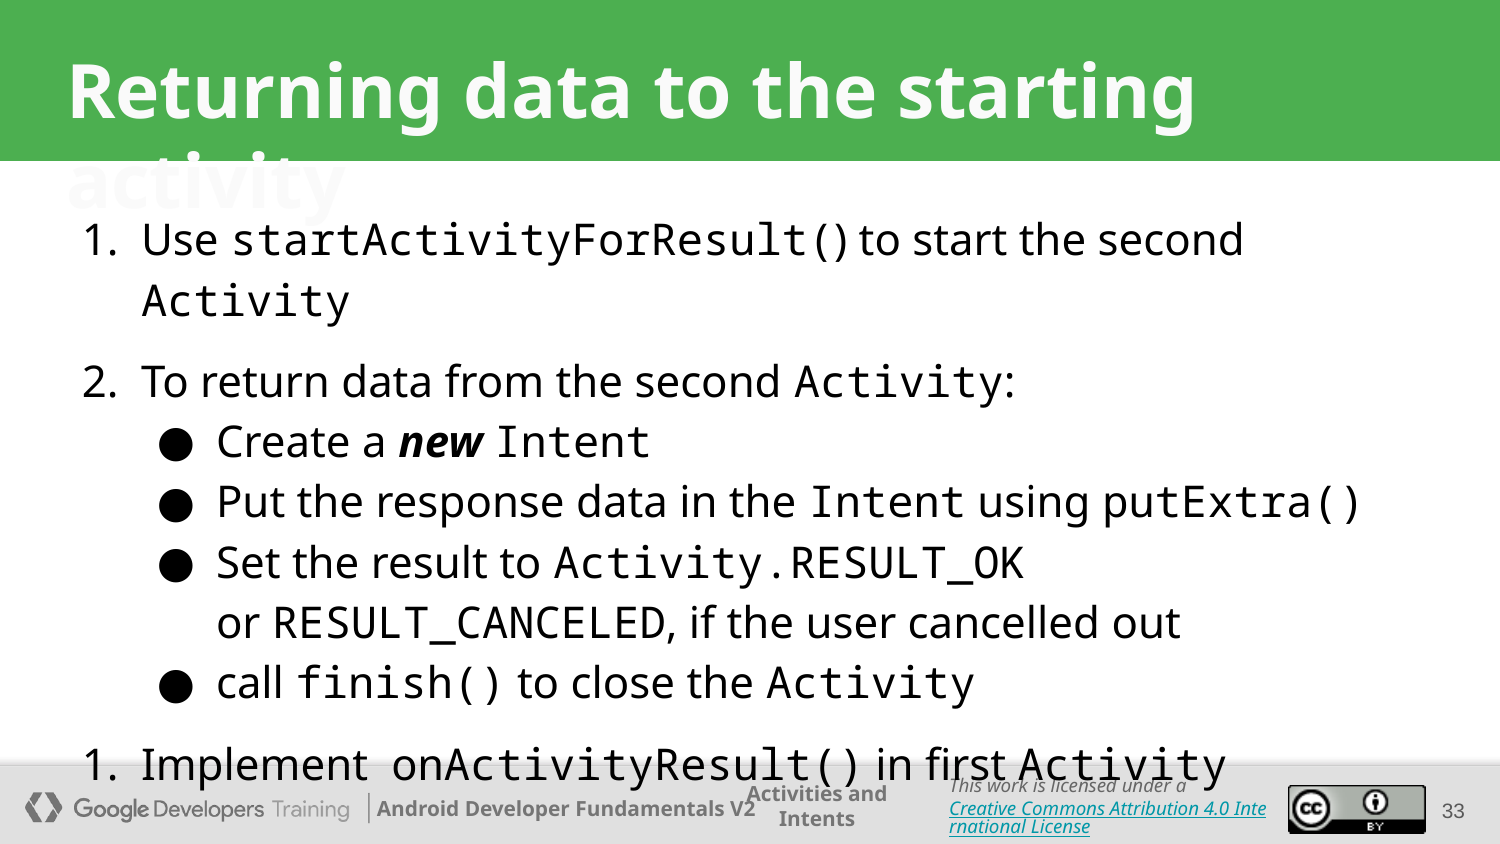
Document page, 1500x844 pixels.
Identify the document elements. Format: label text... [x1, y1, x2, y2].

title Returning data to the starting activity [51, 28, 1449, 122]
picture [0, 161, 1500, 844]
slide_number ‹#› [1389, 777, 1480, 842]
list Use startActivityForResult() to start the second Activity To return data from the second Activity: Create a new Intent Put the response data in the Intent using putExtra() Set the result to Activity.RESULT_OK or RESULT_CANCELED, if the user cancelled out call finish() to close the Activity Implement onActivityResult() in first Activity [51, 189, 1449, 750]
